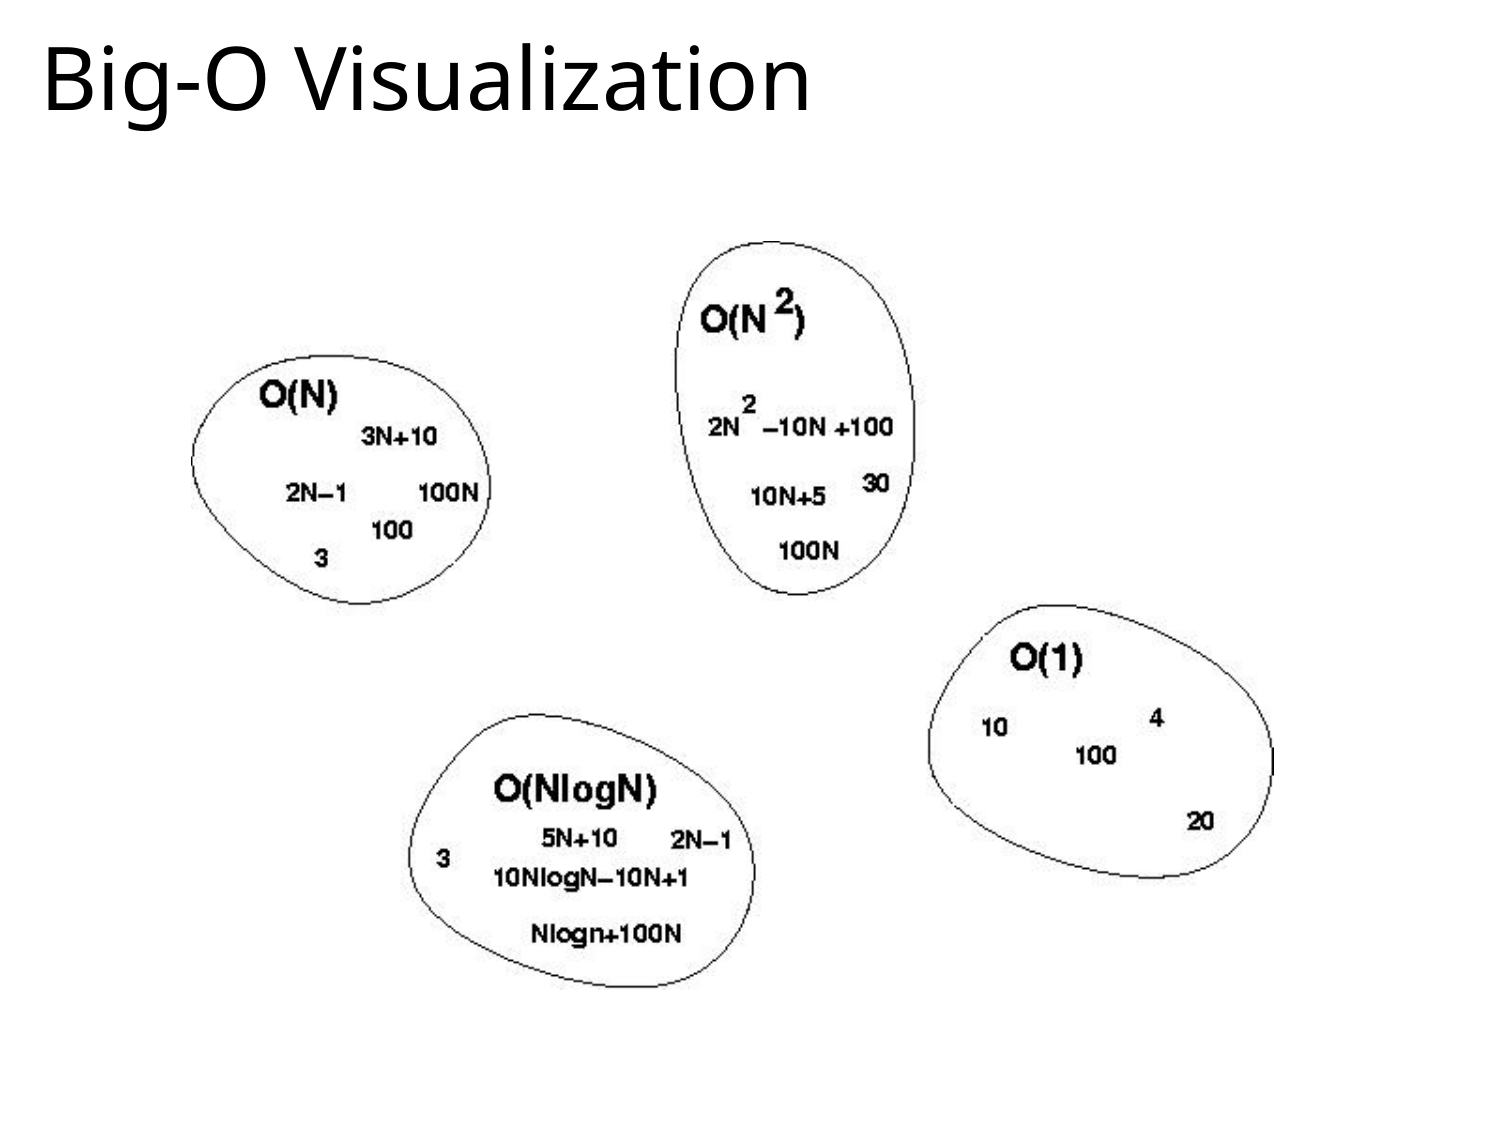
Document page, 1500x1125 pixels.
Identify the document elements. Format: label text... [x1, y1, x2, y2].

title Big-O Visualization [25, 26, 1469, 138]
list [191, 241, 1274, 990]
